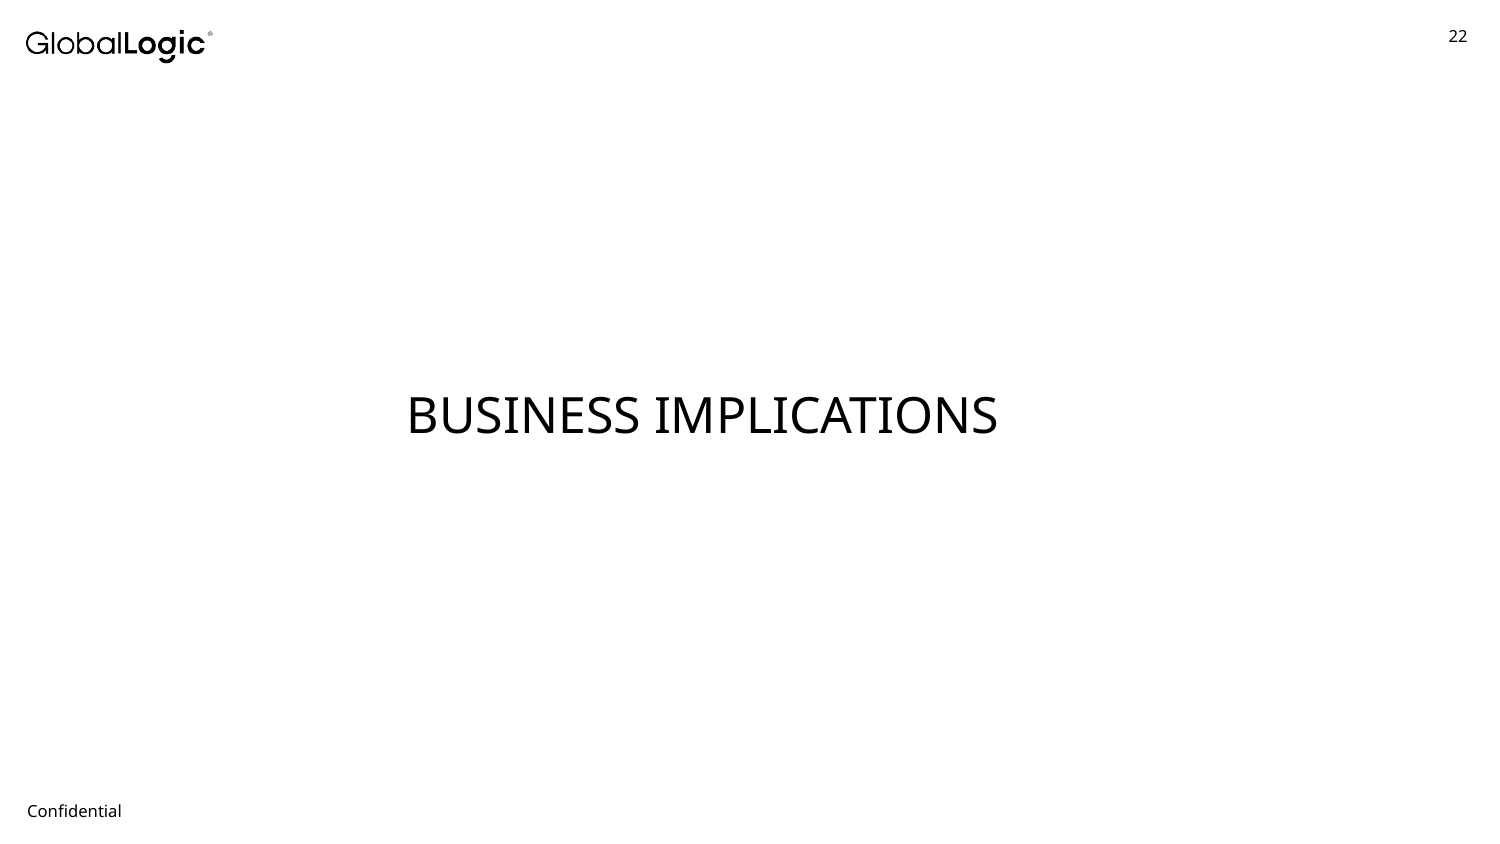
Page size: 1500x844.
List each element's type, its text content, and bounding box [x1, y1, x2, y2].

picture [0, 6, 239, 83]
title BUSINESS IMPLICATIONS [92, 376, 1360, 468]
